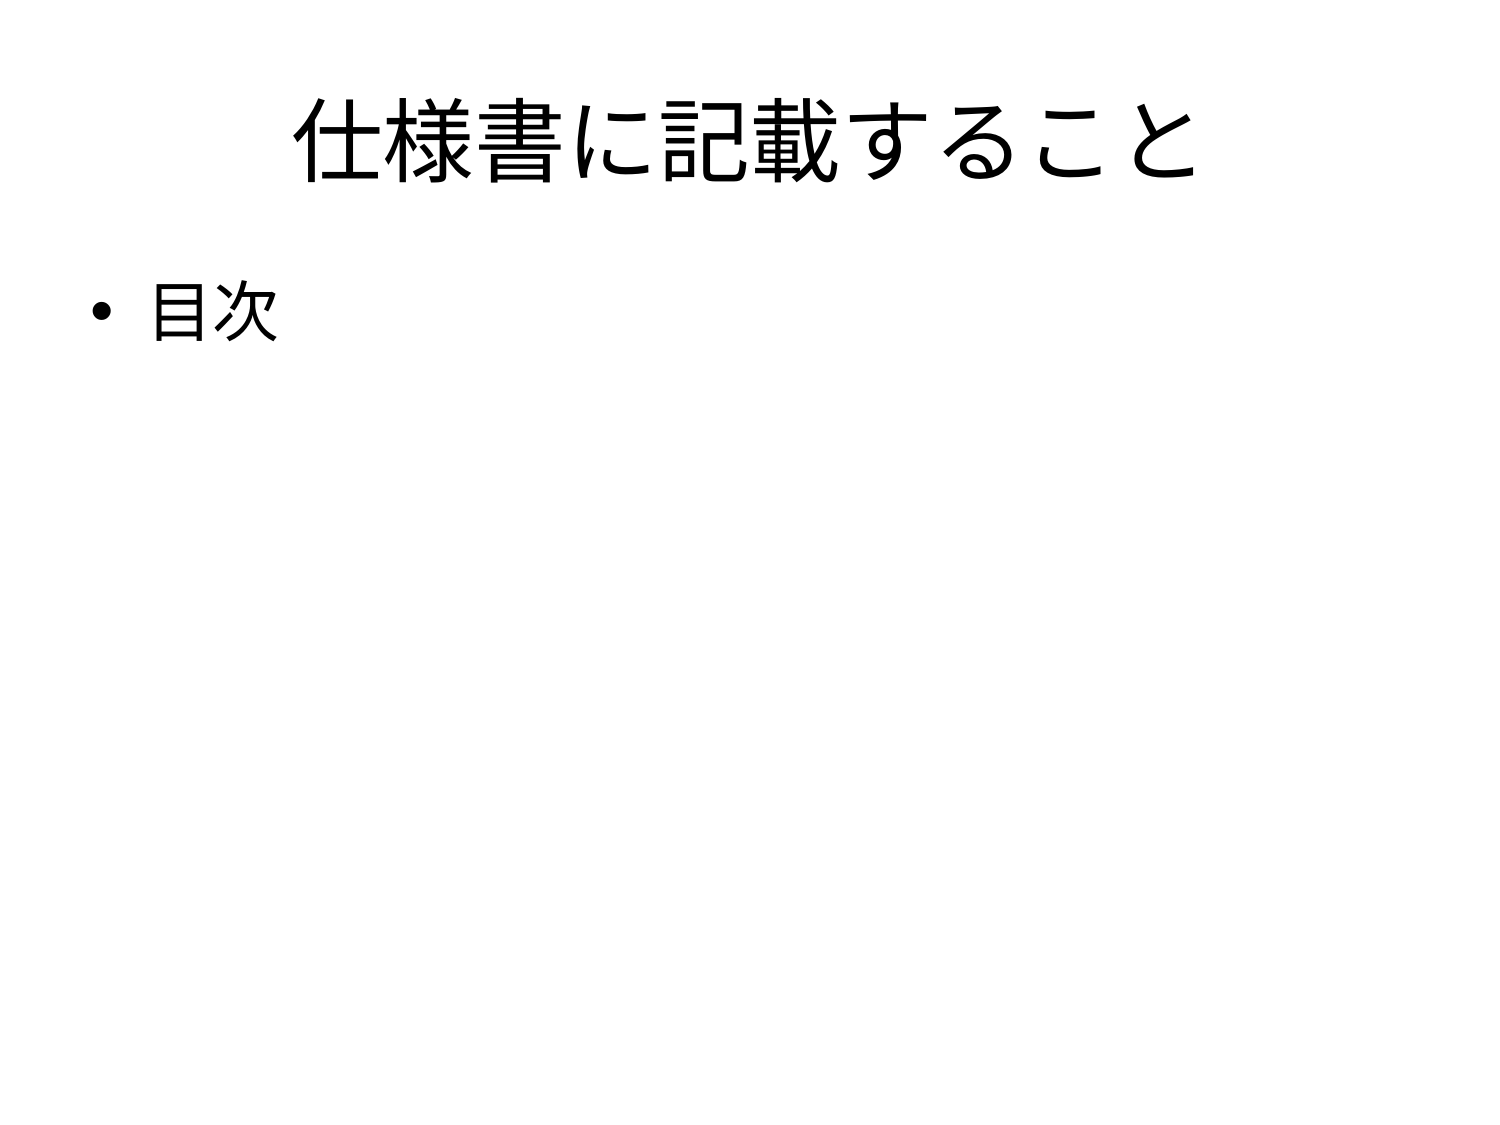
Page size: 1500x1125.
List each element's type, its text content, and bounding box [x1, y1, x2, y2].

list 目次 [75, 262, 1425, 1005]
title 仕様書に記載すること [75, 45, 1425, 233]
